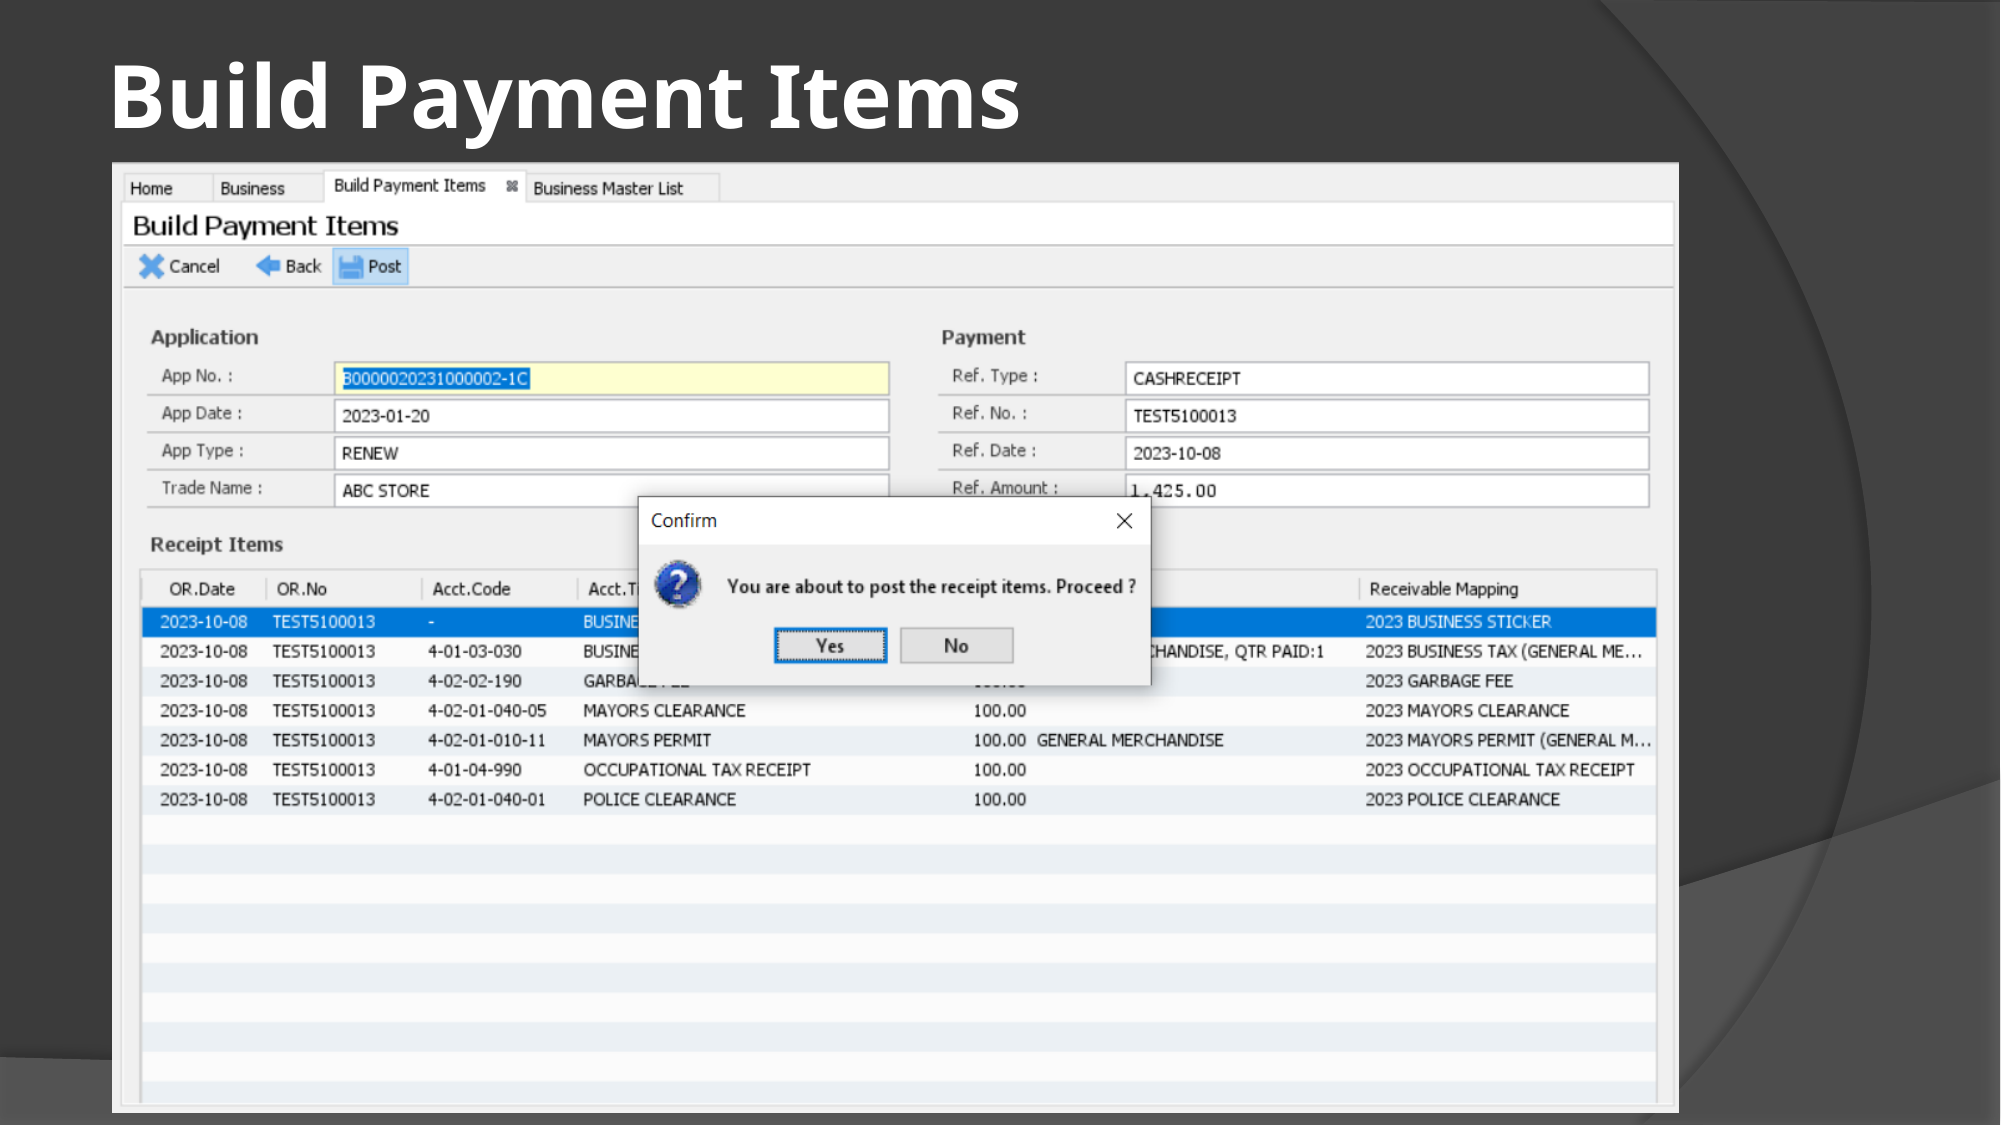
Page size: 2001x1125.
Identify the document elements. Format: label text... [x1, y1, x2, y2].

title Build Payment Items [99, 0, 1734, 188]
picture [112, 162, 1680, 1113]
